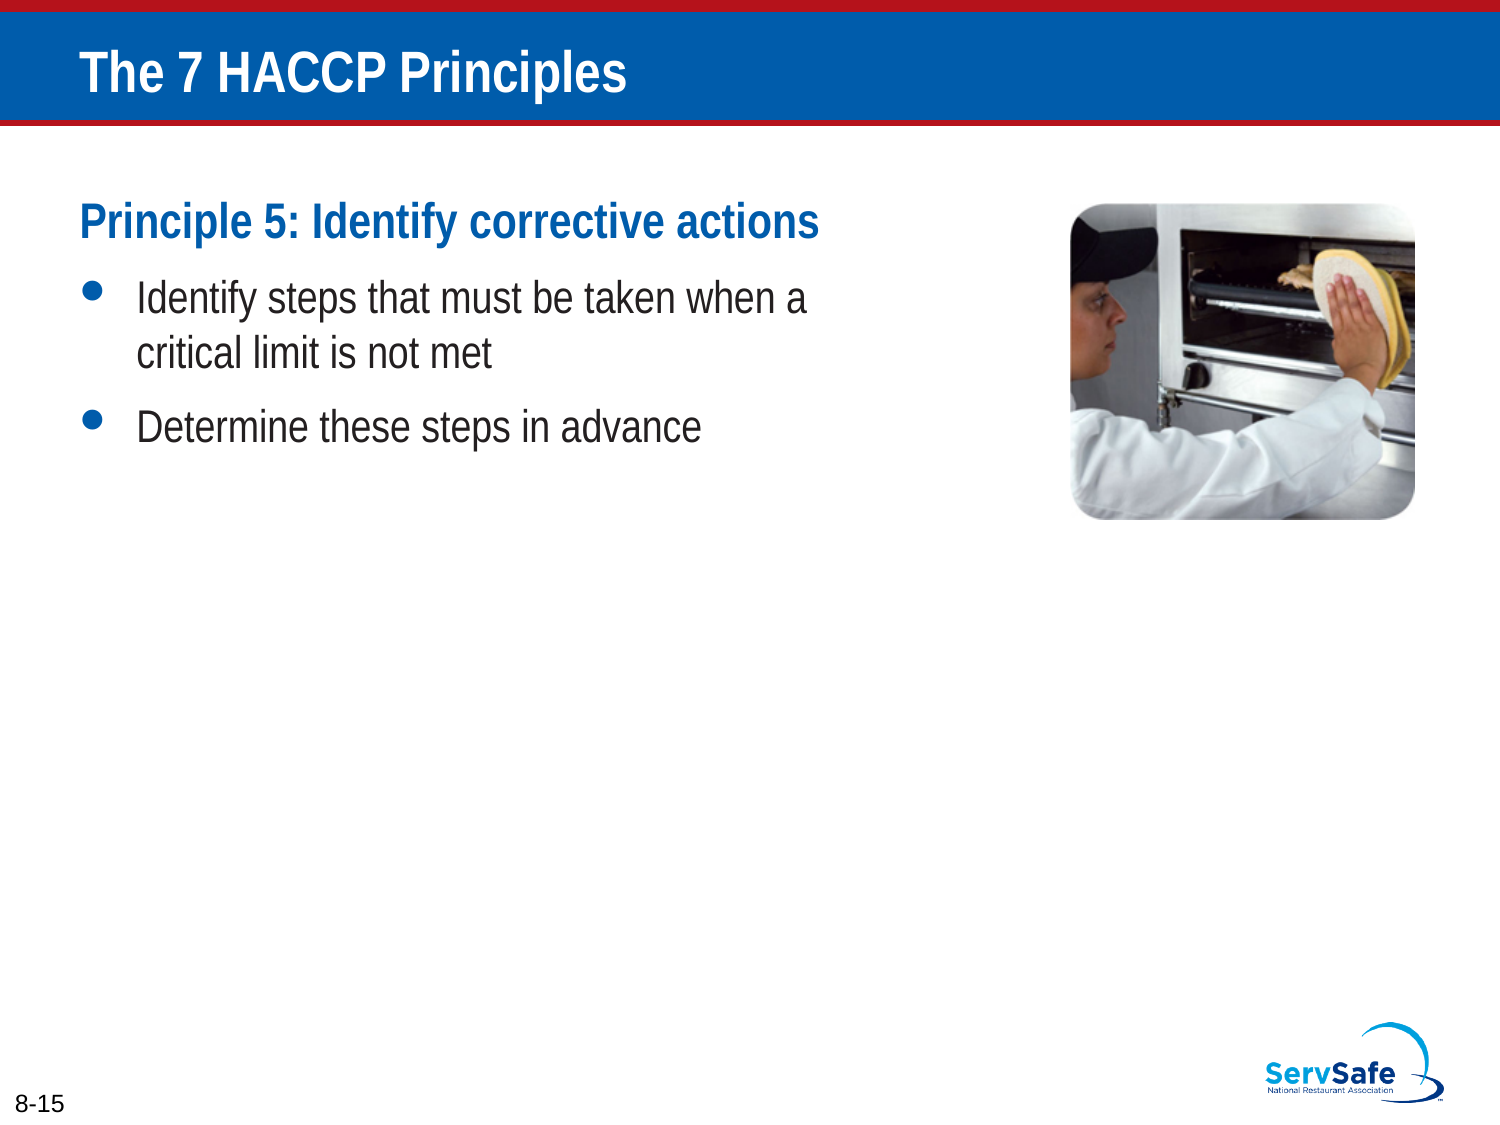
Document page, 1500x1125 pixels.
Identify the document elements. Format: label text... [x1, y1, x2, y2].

picture [0, 12, 1500, 120]
list Principle 5: Identify corrective actions Identify steps that must be taken when a critical limit is not met Determine these steps in advance [64, 187, 866, 530]
title The 7 HACCP Principles [64, 26, 1428, 112]
picture [1069, 203, 1415, 520]
text_box 8-15 [0, 1080, 94, 1125]
picture [1265, 1022, 1444, 1103]
